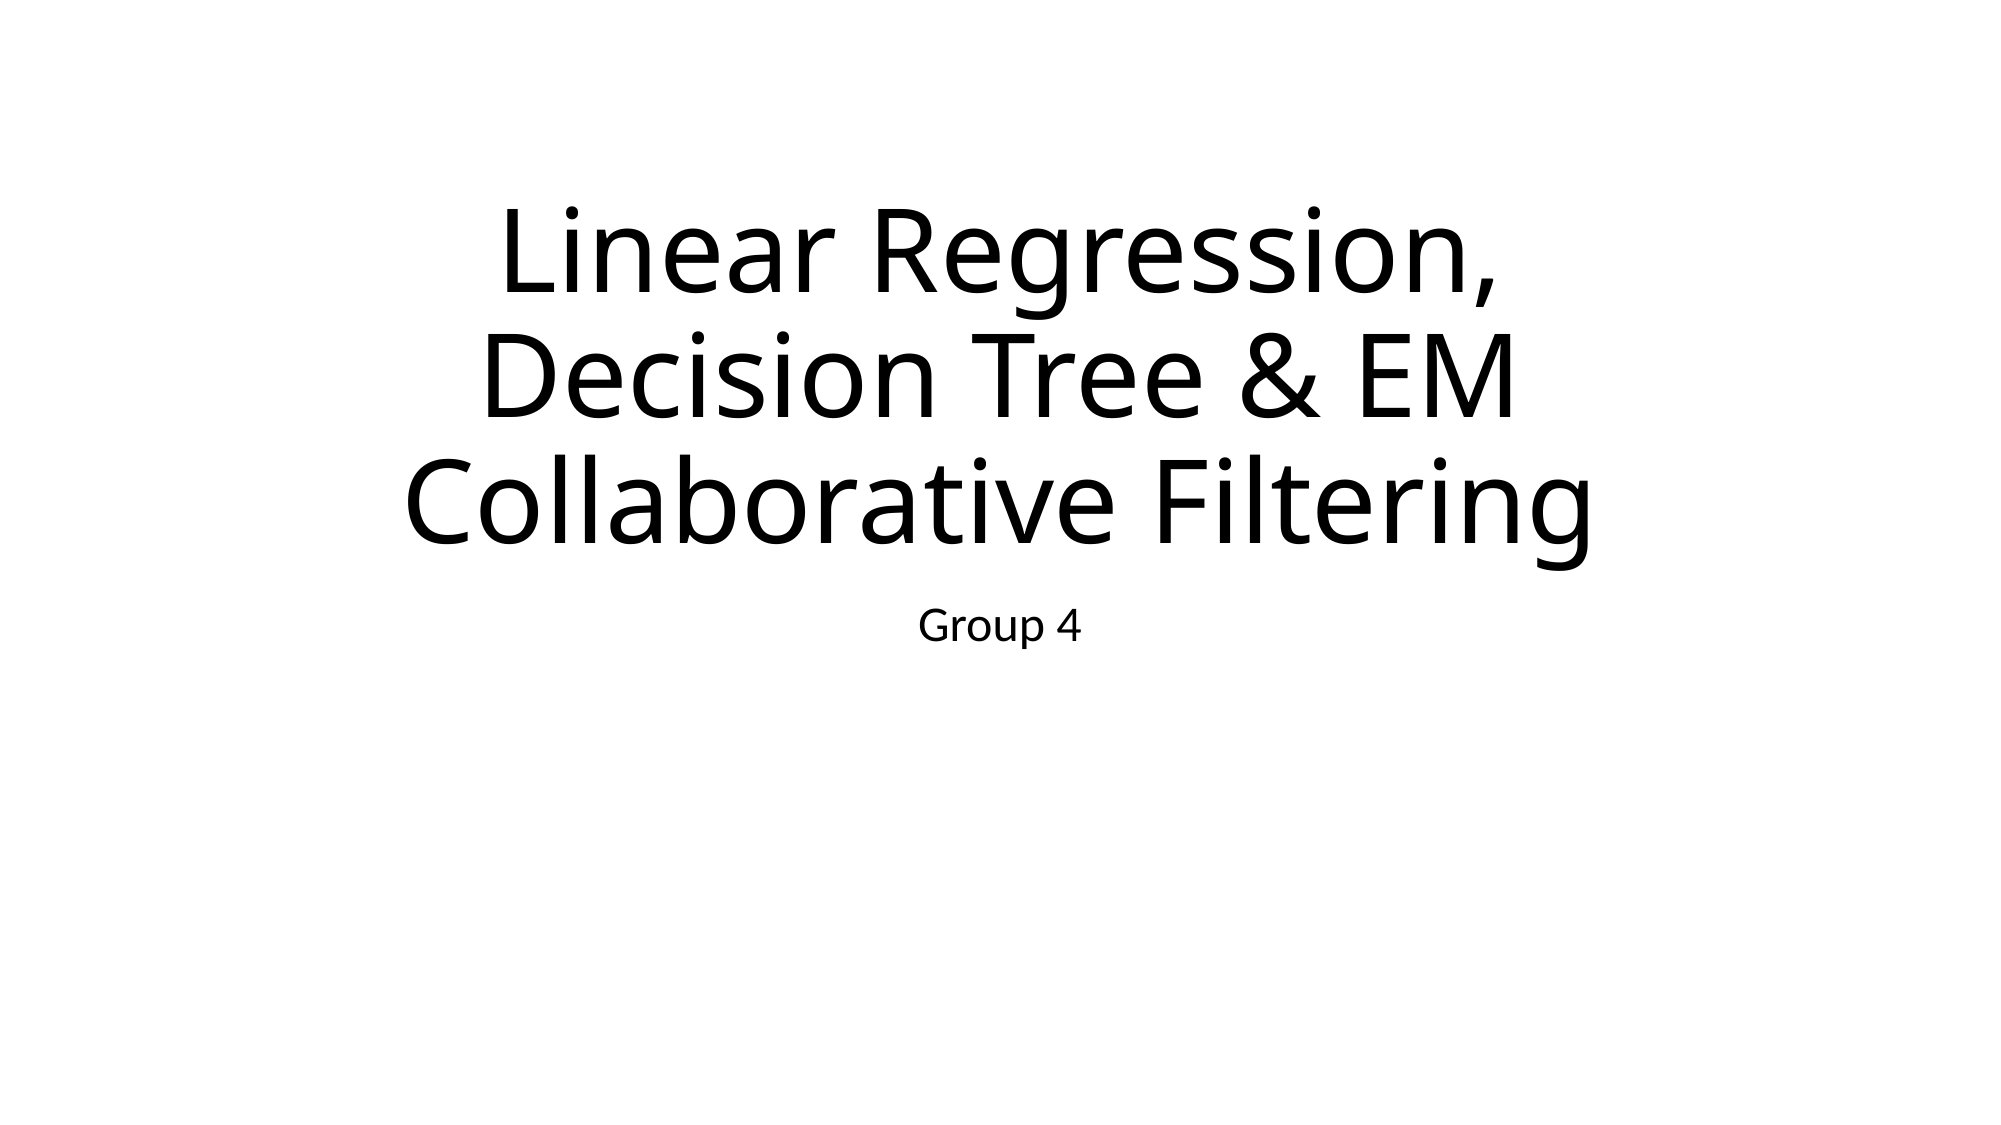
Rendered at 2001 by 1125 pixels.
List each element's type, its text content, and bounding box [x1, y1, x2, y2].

subtitle Group 4 [249, 590, 1750, 863]
title Linear Regression, Decision Tree & EM Collaborative Filtering [249, 184, 1750, 576]
